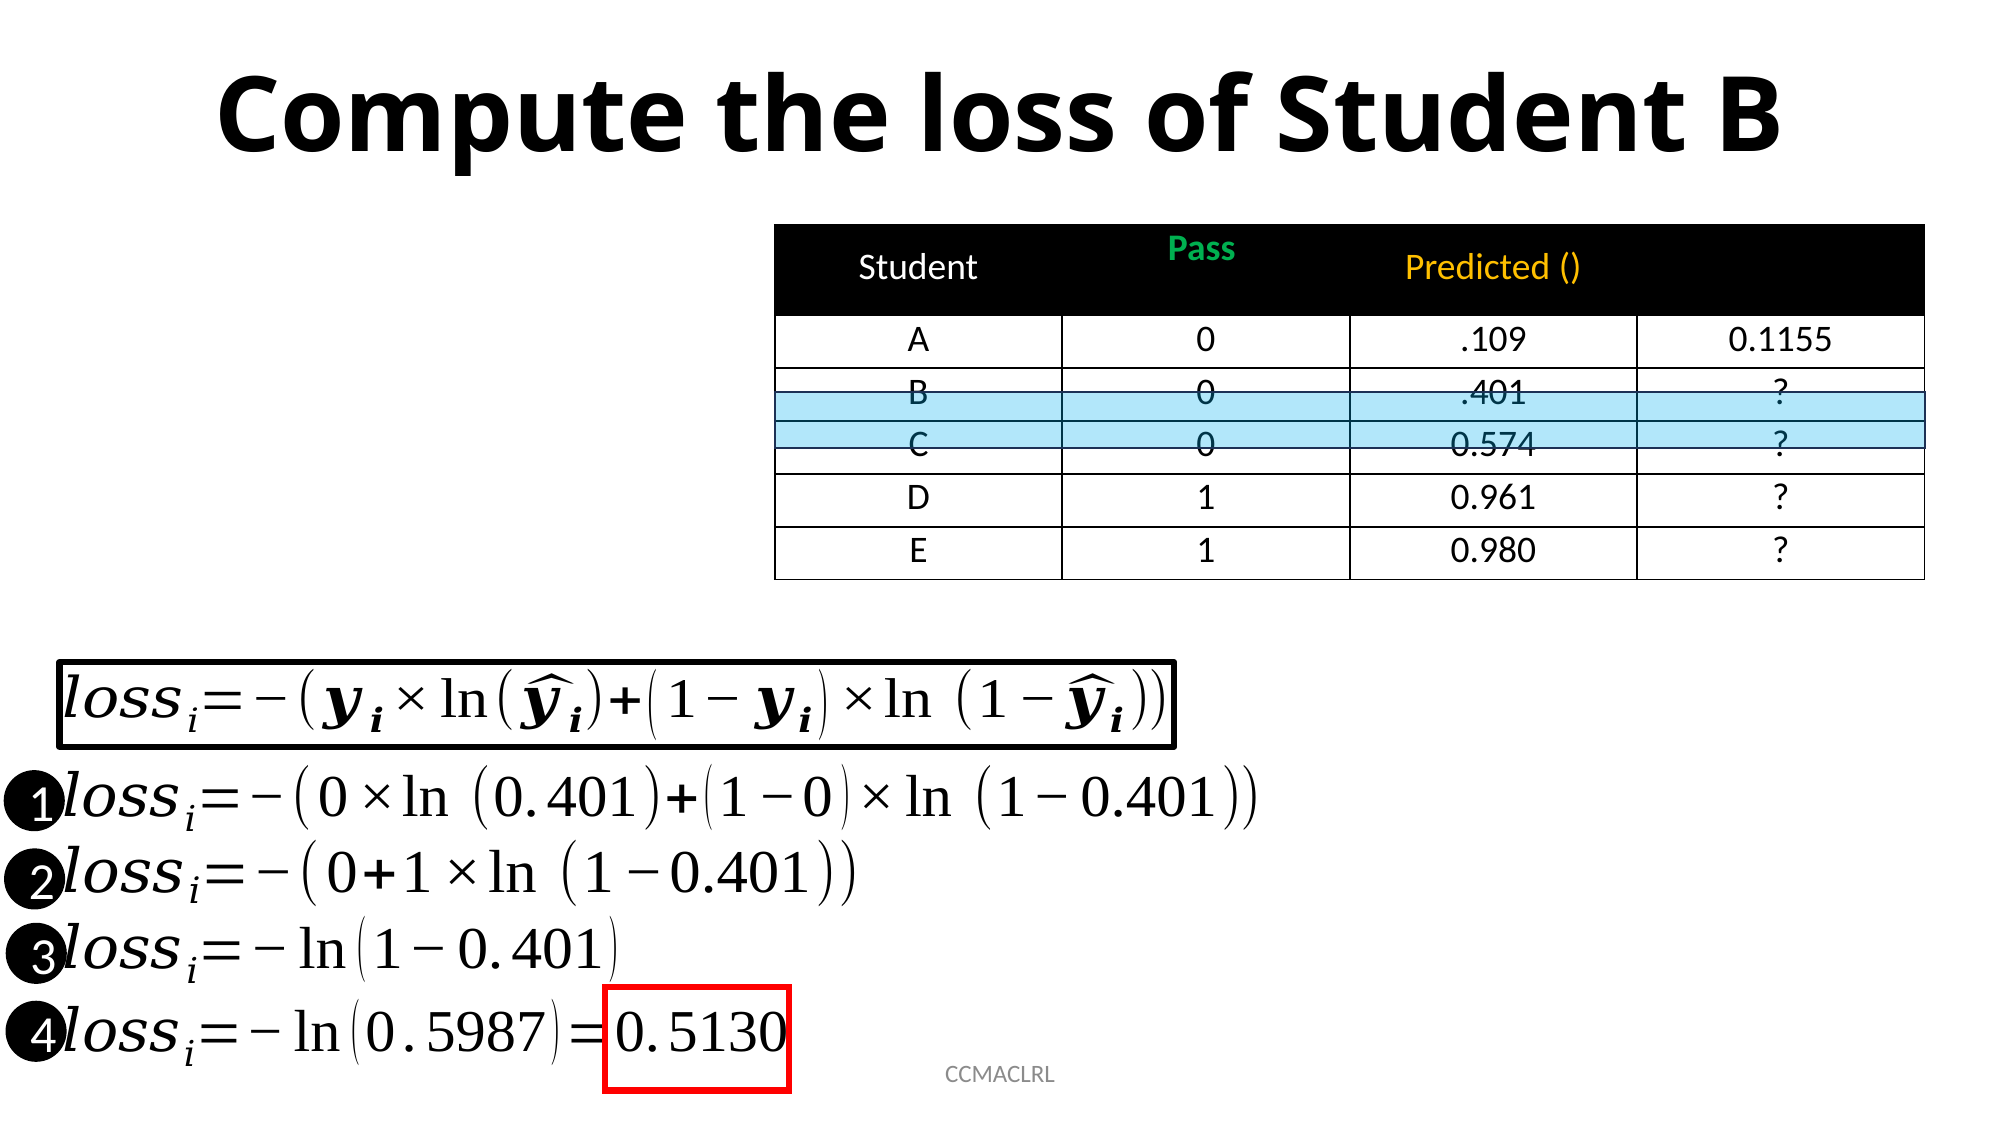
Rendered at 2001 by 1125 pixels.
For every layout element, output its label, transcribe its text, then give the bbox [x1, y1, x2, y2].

text_box 2 [4, 848, 66, 910]
footer CCMACLRL [662, 1042, 1338, 1103]
text_box 1 [3, 770, 65, 832]
text_box 4 [5, 1000, 67, 1062]
text_box Compute the loss of Student B [75, 53, 1925, 172]
text_box 3 [5, 922, 67, 984]
text_box [774, 391, 1926, 449]
text_box [604, 986, 790, 1092]
